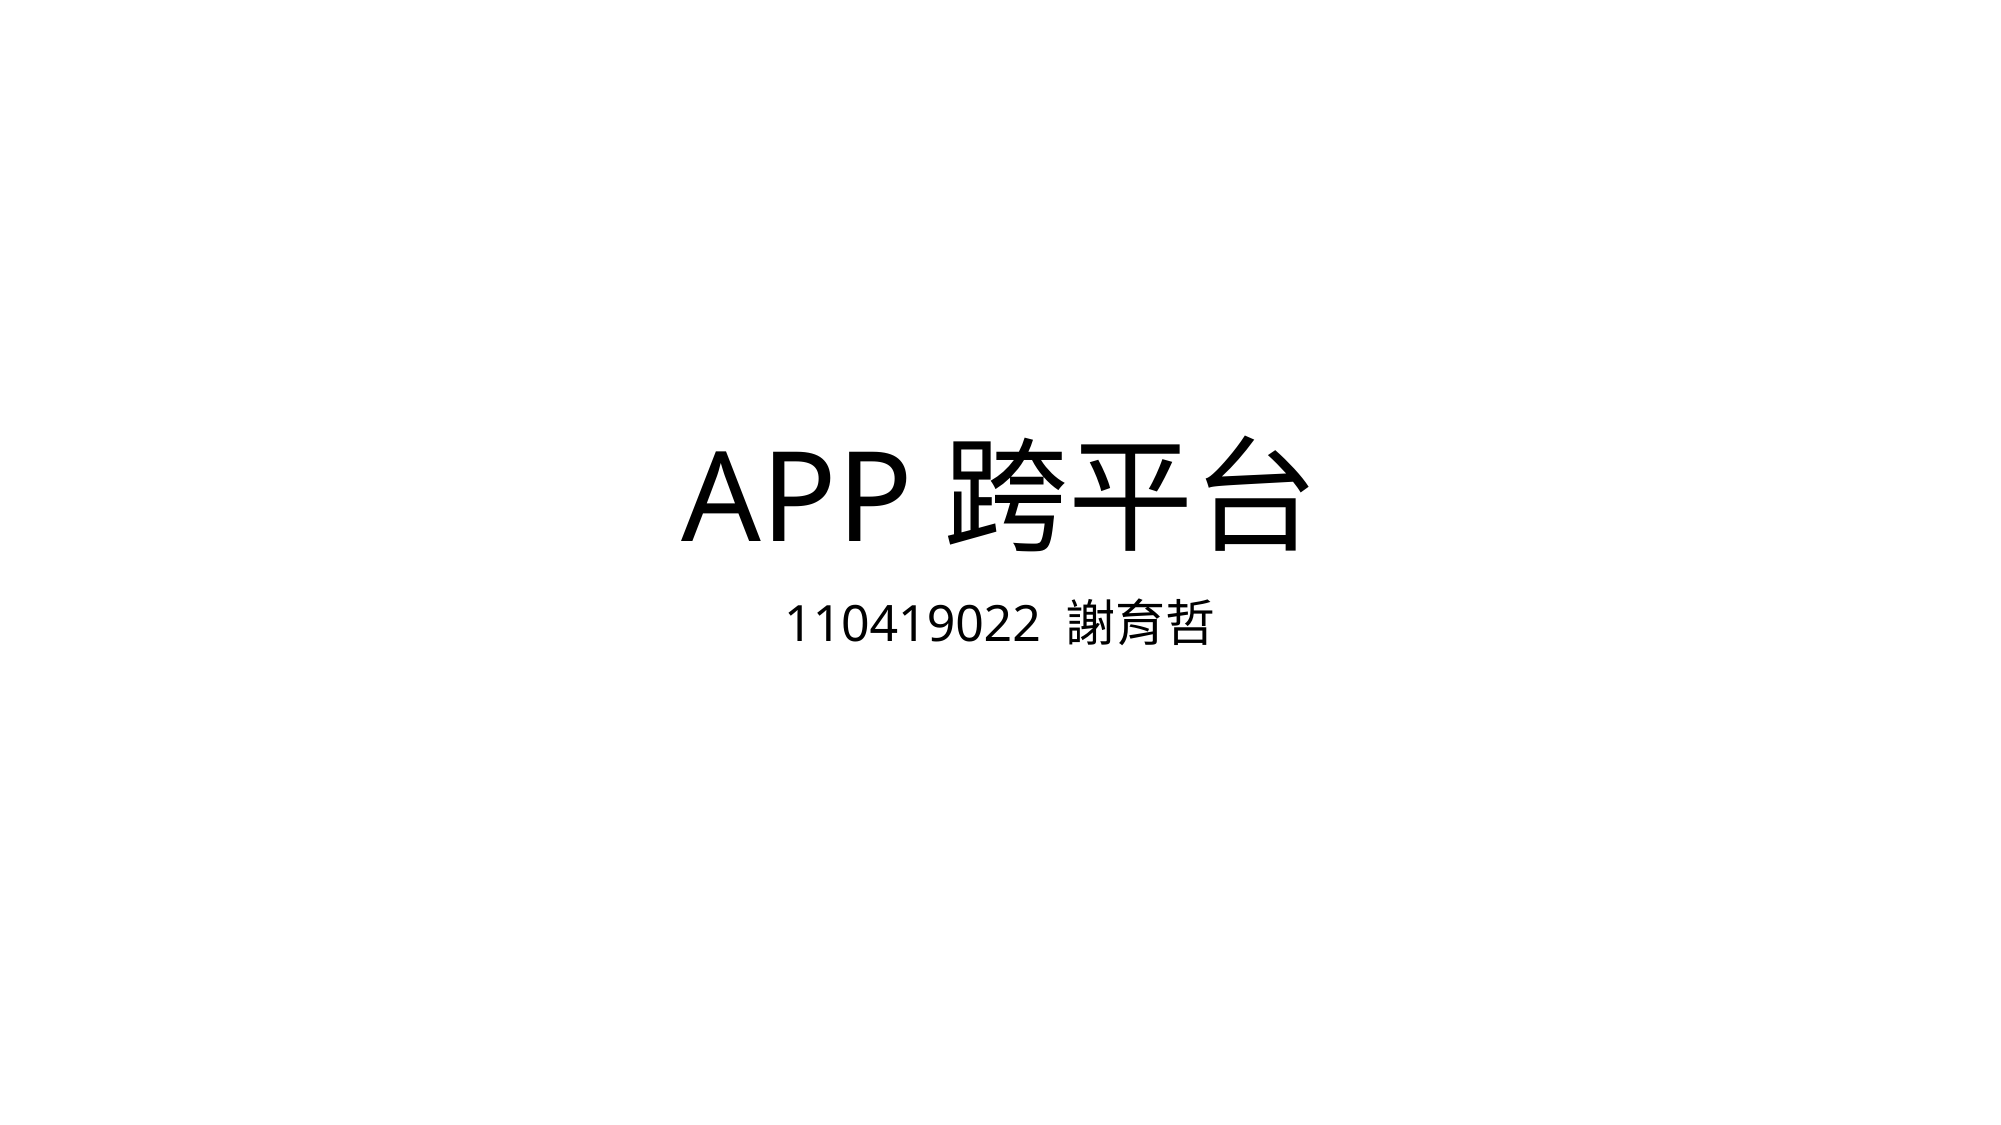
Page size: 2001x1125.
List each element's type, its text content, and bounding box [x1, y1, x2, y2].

subtitle 110419022 謝育哲 [249, 590, 1750, 863]
title APP跨平台 [249, 184, 1750, 576]
